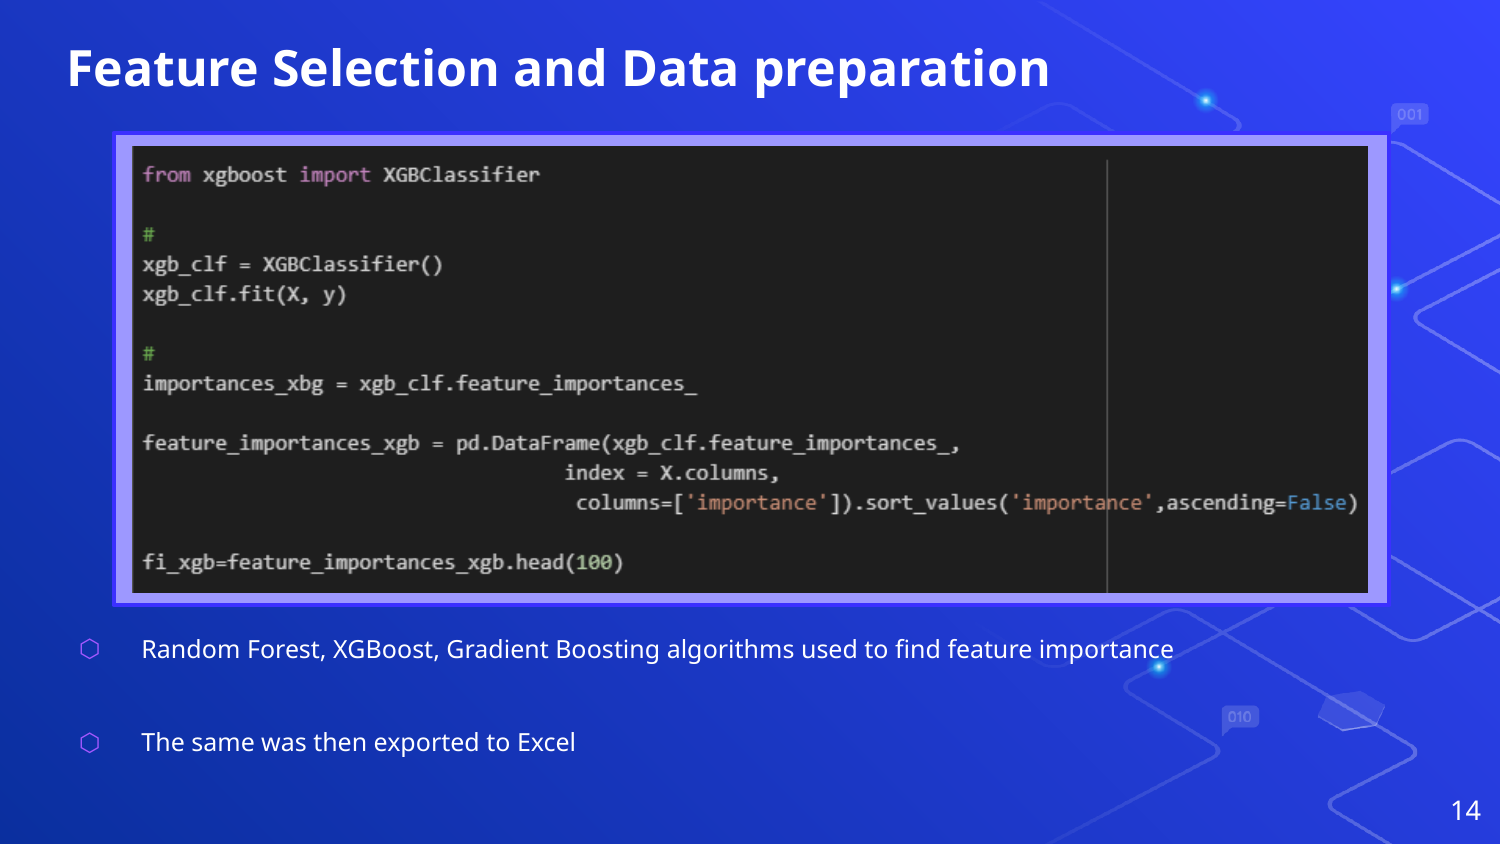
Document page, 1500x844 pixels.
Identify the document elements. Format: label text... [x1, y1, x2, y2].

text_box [113, 132, 1390, 606]
slide_number 14 [1391, 779, 1482, 844]
list Random Forest, XGBoost, Gradient Boosting algorithms used to find feature importance The same was then exported to Excel [66, 628, 1434, 774]
picture [0, 0, 1500, 844]
title Feature Selection and Data preparation [66, 22, 1408, 111]
